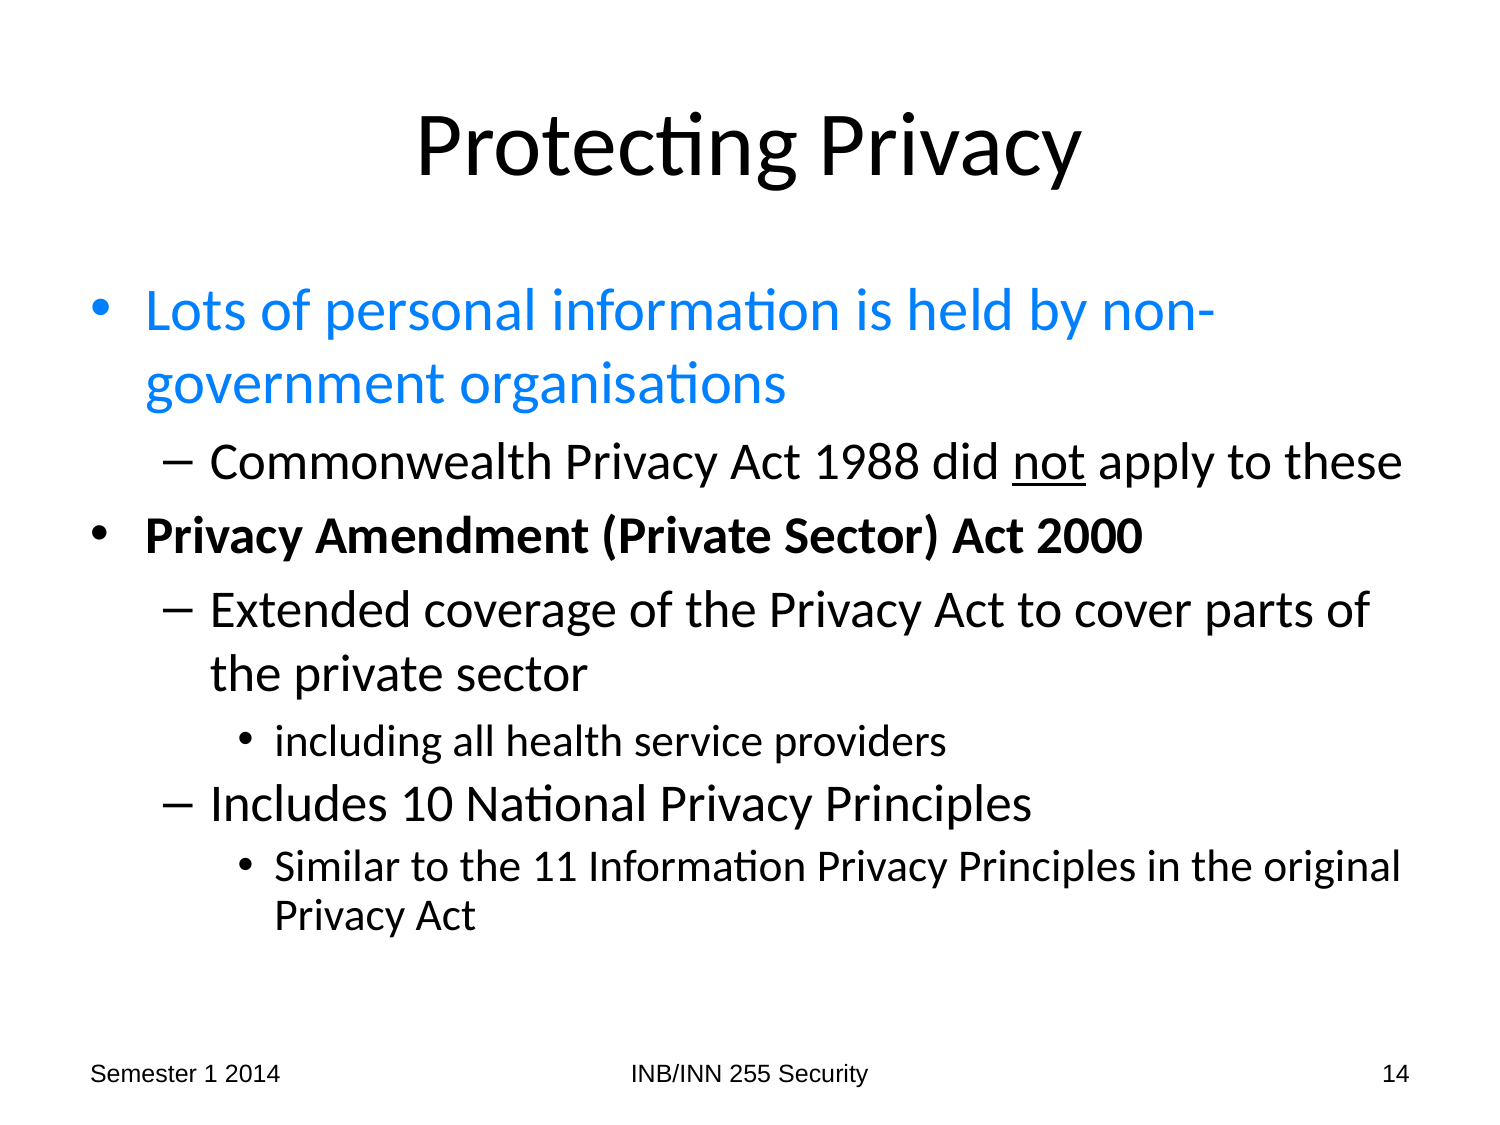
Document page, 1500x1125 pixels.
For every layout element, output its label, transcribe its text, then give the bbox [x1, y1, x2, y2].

slide_number Semester 1 2014 [75, 1042, 425, 1103]
list Lots of personal information is held by non-government organisations Commonwealth Privacy Act 1988 did not apply to these Privacy Amendment (Private Sector) Act 2000 Extended coverage of the Privacy Act to cover parts of the private sector including all health service providers Includes 10 National Privacy Principles Similar to the 11 Information Privacy Principles in the original Privacy Act [74, 262, 1426, 1006]
footer INB/INN 255 Security [512, 1042, 988, 1103]
slide_number 14 [1074, 1042, 1425, 1103]
title Protecting Privacy [74, 44, 1426, 233]
